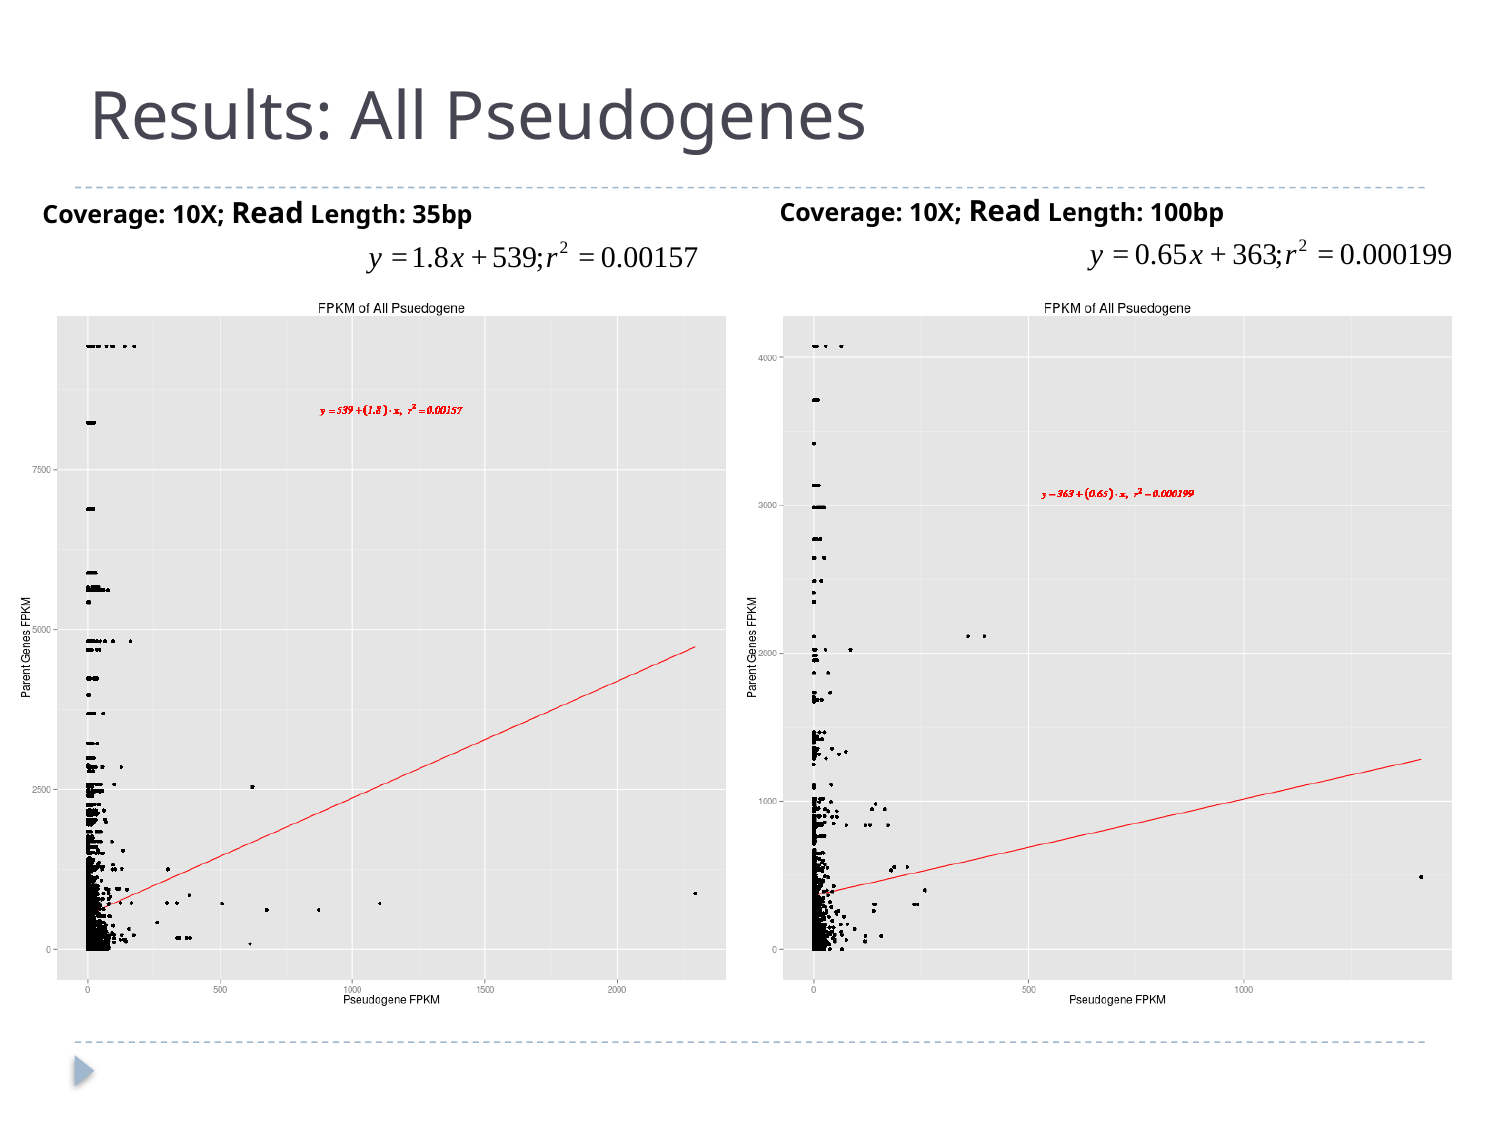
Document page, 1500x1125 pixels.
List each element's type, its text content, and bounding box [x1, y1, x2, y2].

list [11, 286, 737, 1013]
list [737, 286, 1464, 1013]
text_box Coverage: 10X; Read Length: 35bp [27, 187, 488, 238]
text_box Coverage: 10X; Read Length: 100bp [764, 184, 1240, 235]
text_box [362, 237, 701, 278]
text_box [1083, 234, 1455, 276]
title Results: All Pseudogenes [75, 37, 1425, 188]
